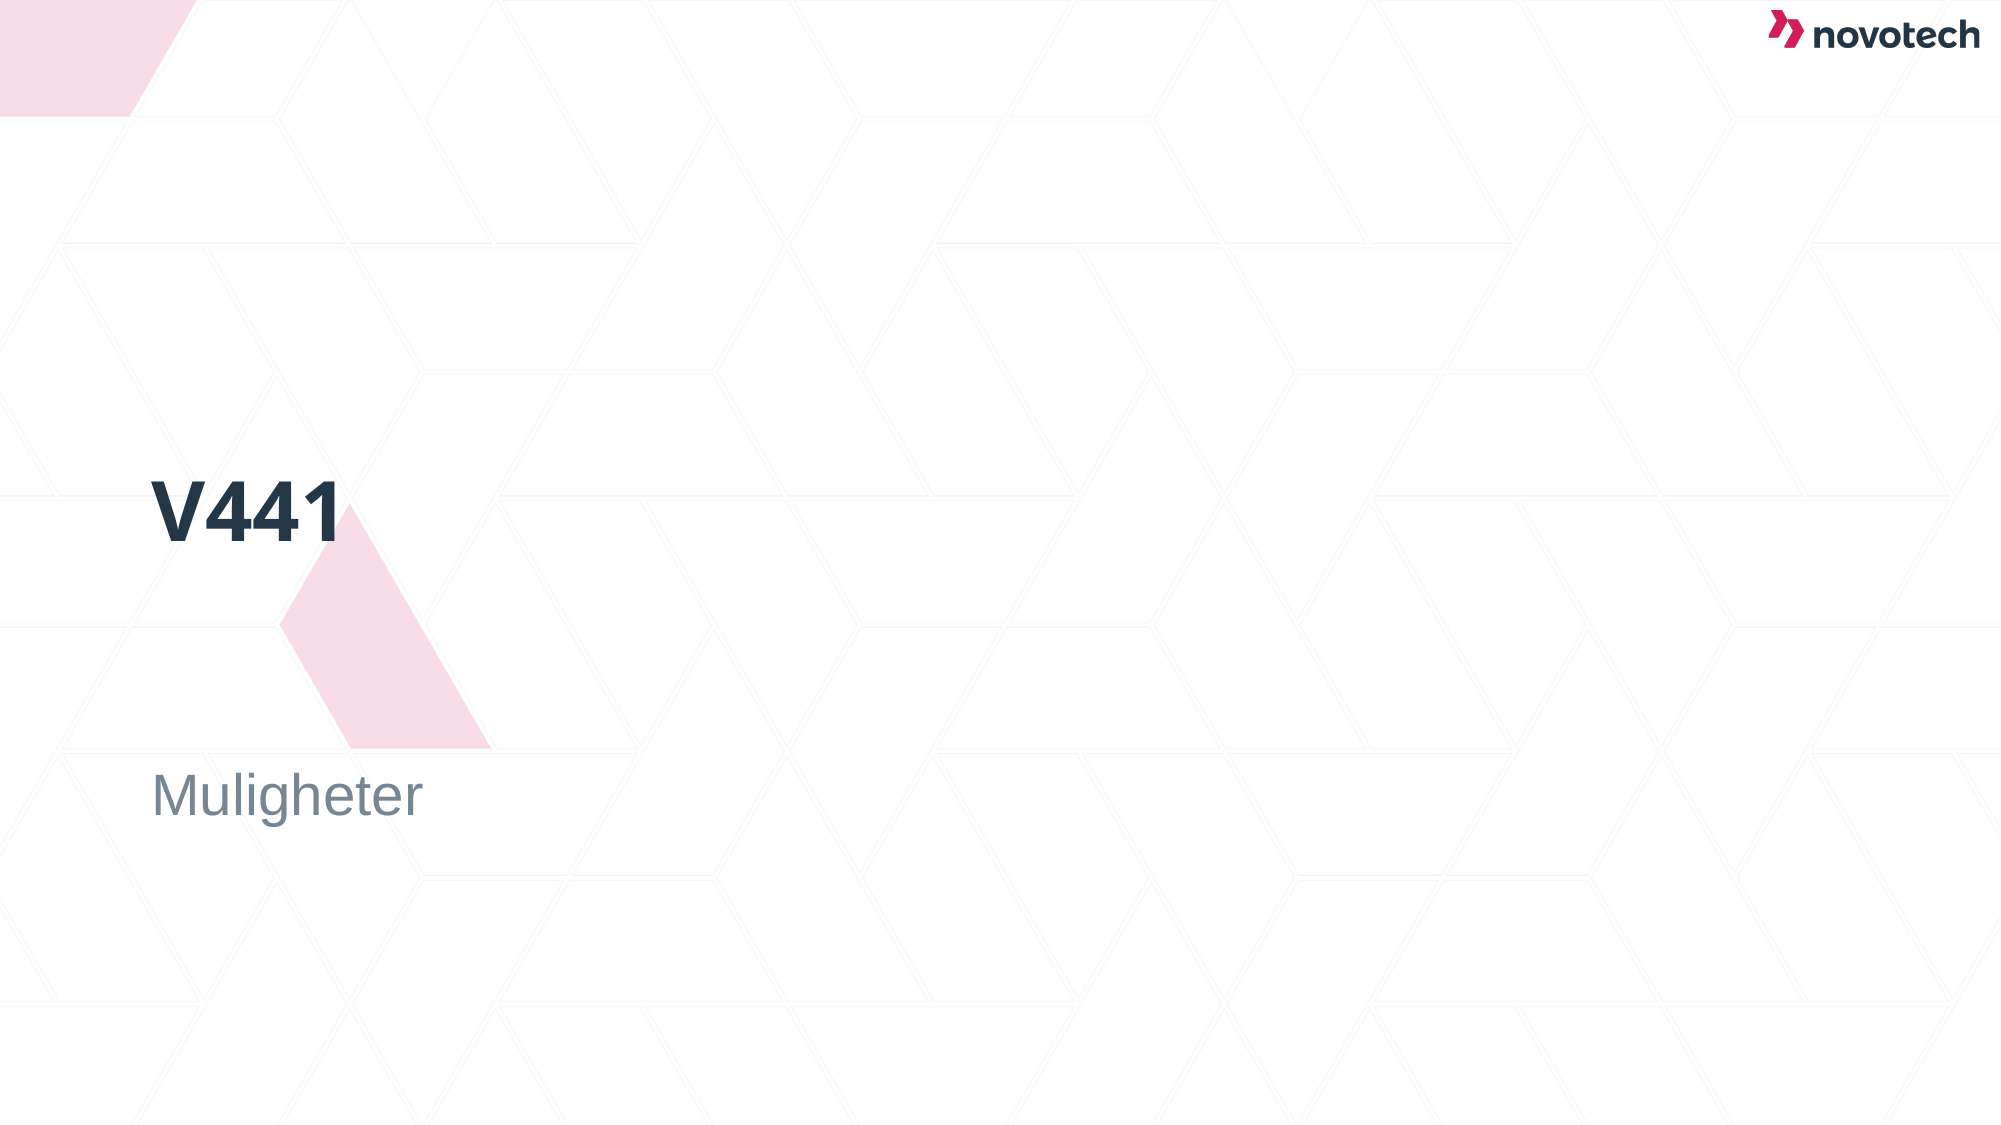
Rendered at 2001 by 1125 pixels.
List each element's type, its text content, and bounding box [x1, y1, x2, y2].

text_box Muligheter [136, 757, 1862, 1004]
text_box V441 [136, 280, 1862, 749]
